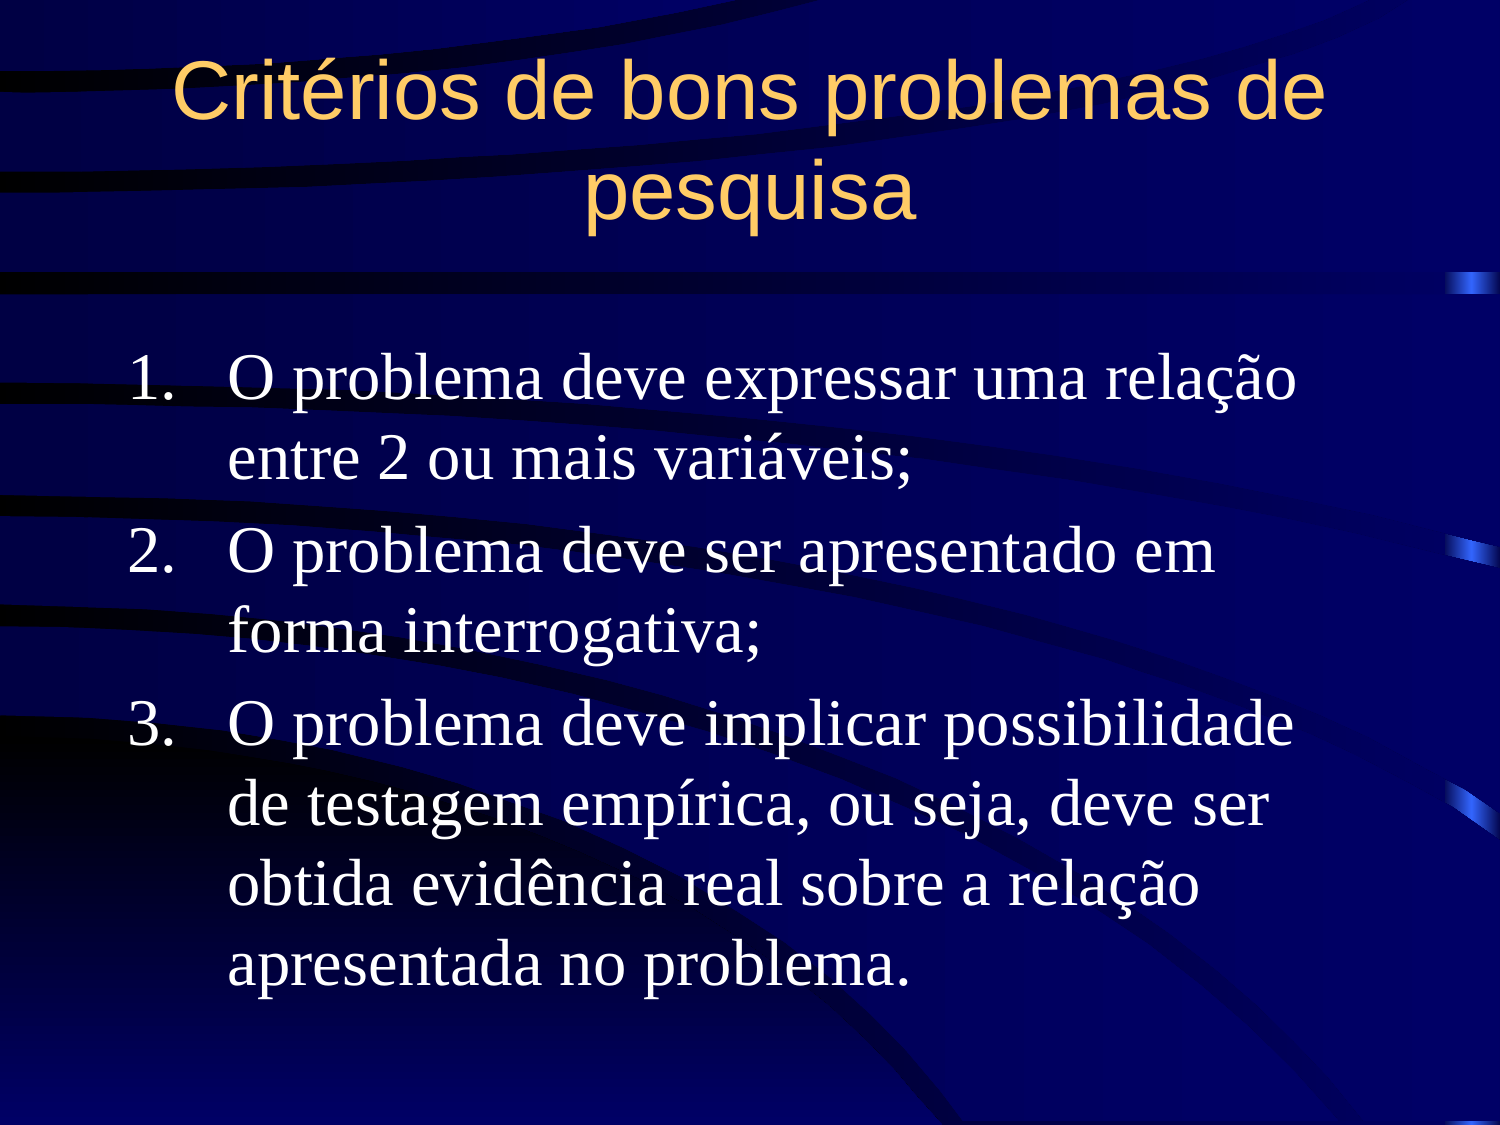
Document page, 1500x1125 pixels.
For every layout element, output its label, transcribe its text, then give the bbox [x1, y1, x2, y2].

list O problema deve expressar uma relação entre 2 ou mais variáveis; O problema deve ser apresentado em forma interrogativa; O problema deve implicar possibilidade de testagem empírica, ou seja, deve ser obtida evidência real sobre a relação apresentada no problema. [112, 324, 1388, 1059]
title Critérios de bons problemas de pesquisa [112, 42, 1388, 231]
